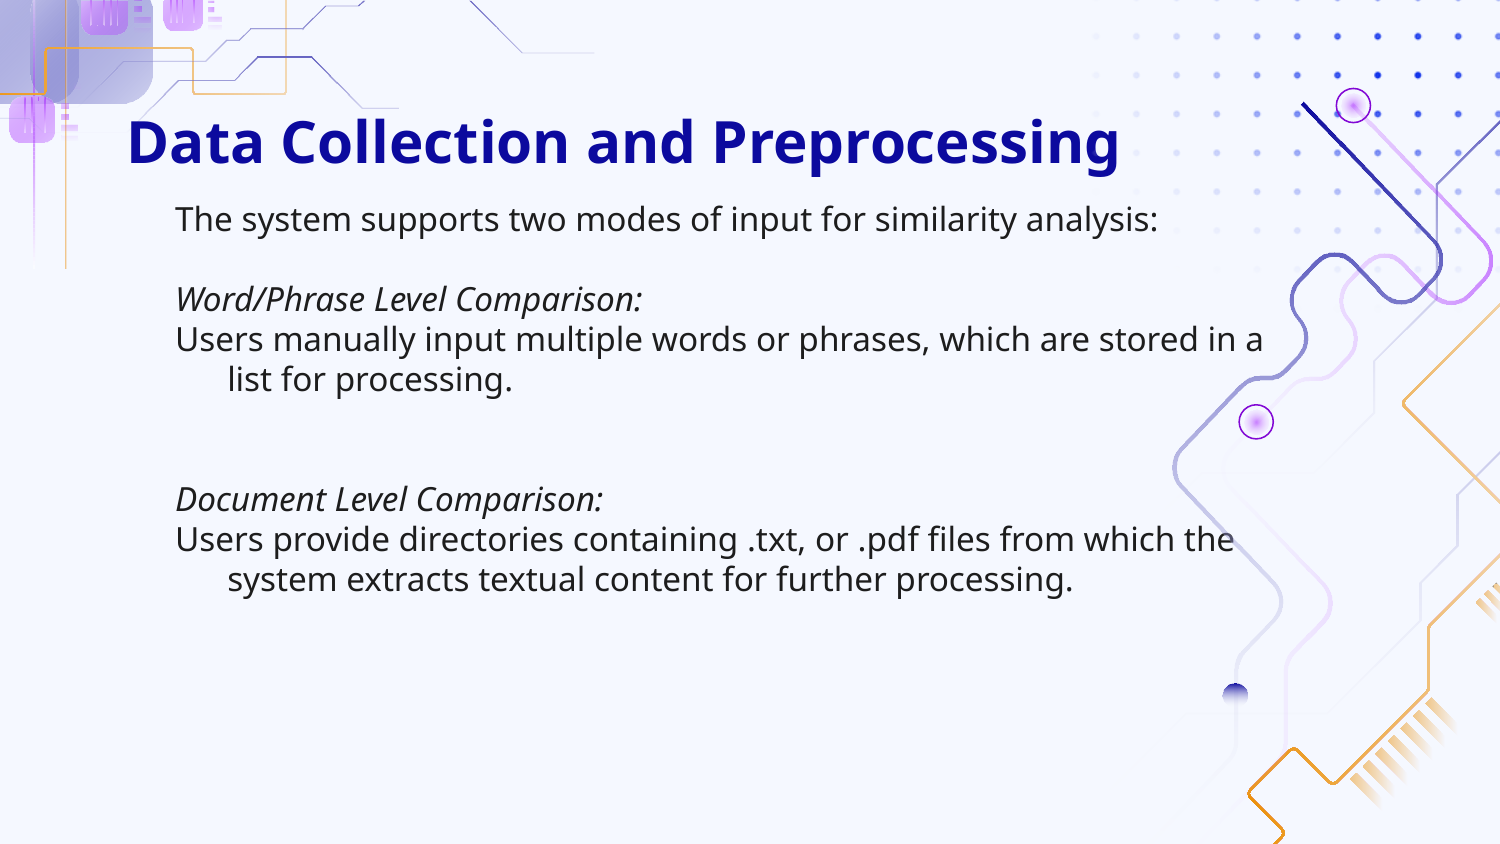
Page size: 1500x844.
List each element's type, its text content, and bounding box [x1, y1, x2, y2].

title Data Collection and Preprocessing [111, 62, 1058, 219]
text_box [1063, 0, 1500, 844]
subtitle The system supports two modes of input for similarity analysis: Word/Phrase Level Comparison: Users manually input multiple words or phrases, which are stored in a list for processing. Document Level Comparison: Users provide directories containing .txt, or .pdf files from which the system extracts textual content for further processing. [137, 219, 1058, 815]
